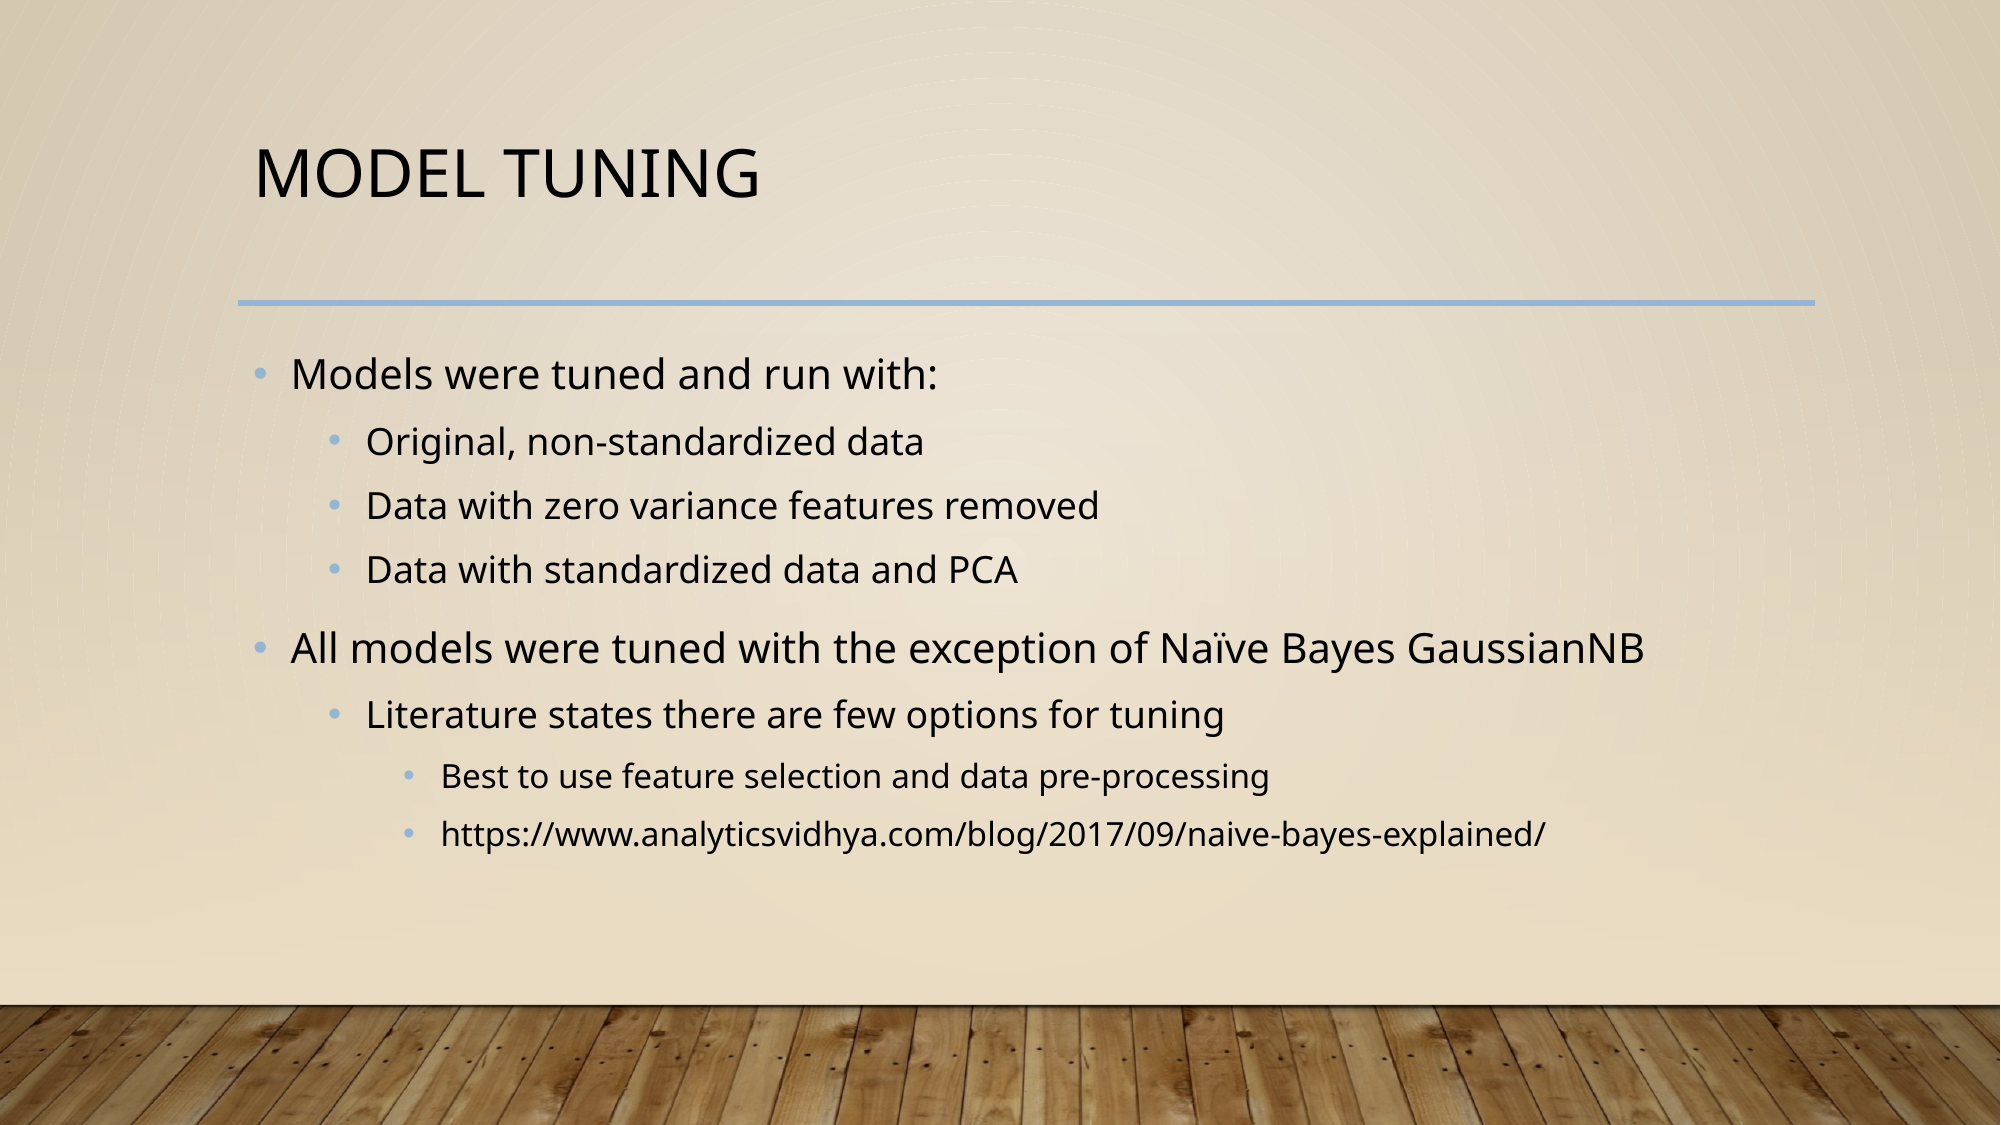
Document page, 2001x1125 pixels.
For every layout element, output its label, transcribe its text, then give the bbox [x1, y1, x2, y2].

title Model tuning [238, 131, 1814, 305]
list Models were tuned and run with: Original, non-standardized data Data with zero variance features removed Data with standardized data and PCA All models were tuned with the exception of Naïve Bayes GaussianNB Literature states there are few options for tuning Best to use feature selection and data pre-processing https://www.analyticsvidhya.com/blog/2017/09/naive-bayes-explained/ [238, 330, 1814, 897]
picture [0, 1005, 2000, 1125]
